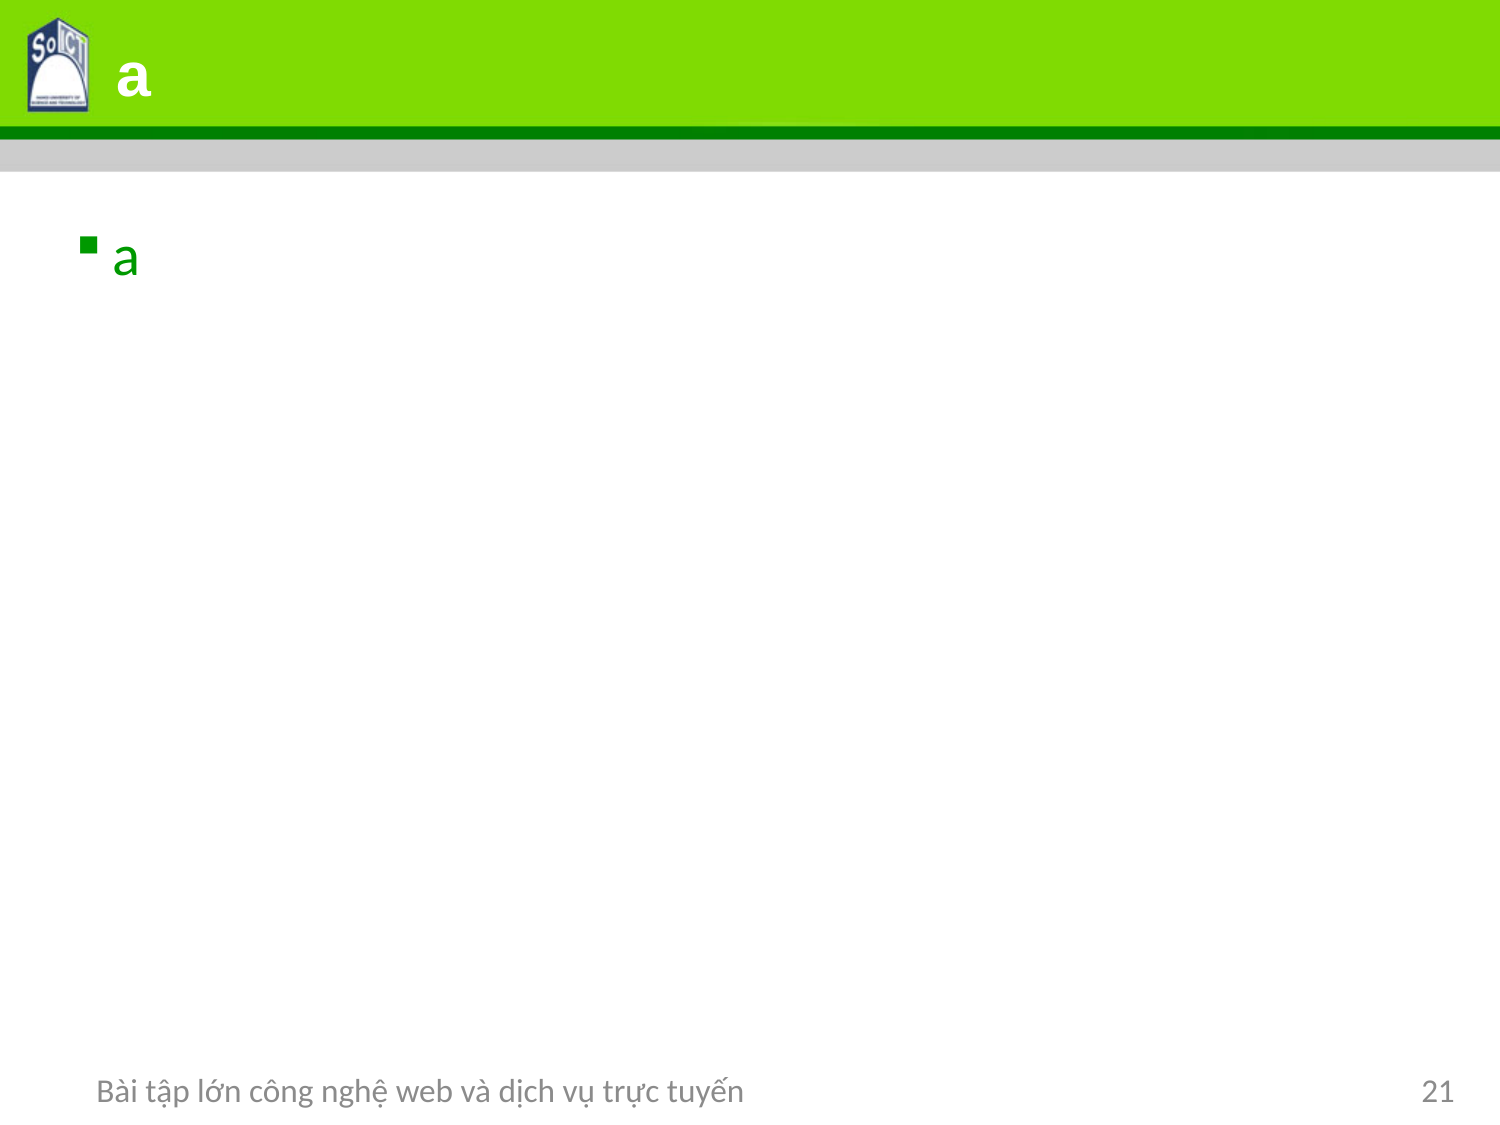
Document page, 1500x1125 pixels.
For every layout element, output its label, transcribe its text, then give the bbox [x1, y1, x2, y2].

title a [101, 38, 1500, 115]
footer Bài tập lớn công nghệ web và dịch vụ trực tuyến [0, 1058, 842, 1119]
list a [60, 217, 1447, 1059]
picture [0, 0, 1500, 1125]
slide_number 21 [1170, 1058, 1470, 1119]
